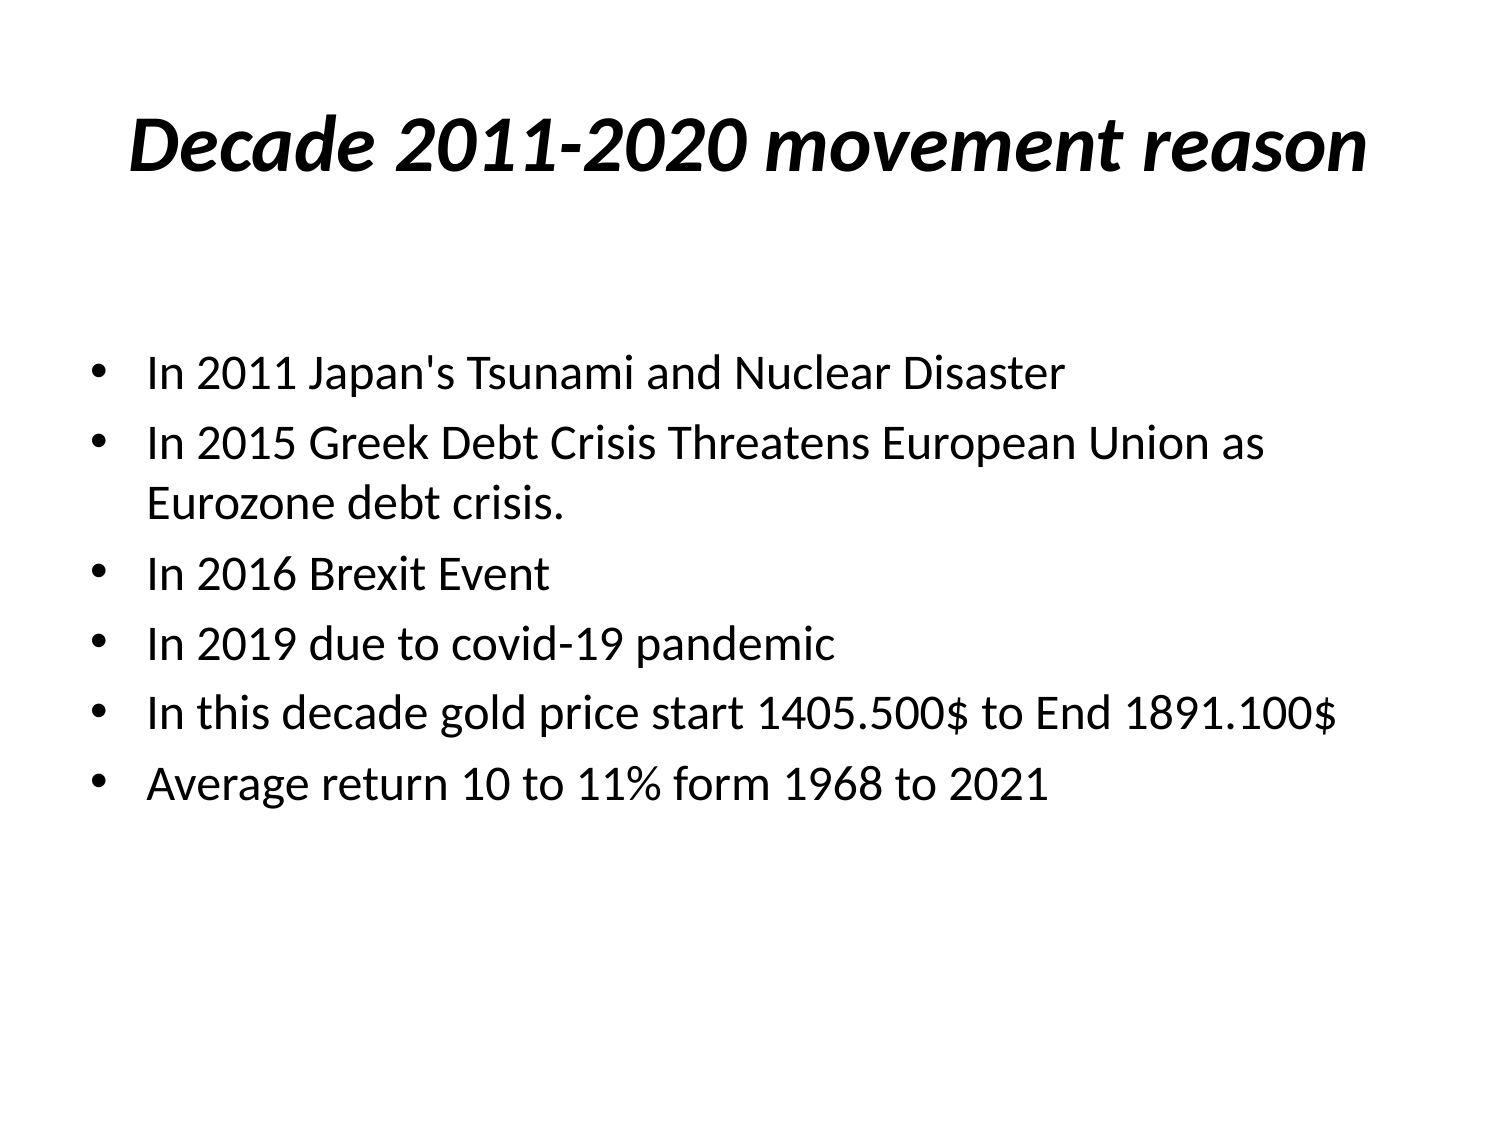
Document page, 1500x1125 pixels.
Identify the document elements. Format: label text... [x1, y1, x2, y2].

list In 2011 Japan's Tsunami and Nuclear Disaster In 2015 Greek Debt Crisis Threatens European Union as Eurozone debt crisis. In 2016 Brexit Event In 2019 due to covid-19 pandemic In this decade gold price start 1405.500$ to End 1891.100$ Average return 10 to 11% form 1968 to 2021 [75, 262, 1425, 1005]
title Decade 2011-2020 movement reason [75, 45, 1425, 233]
